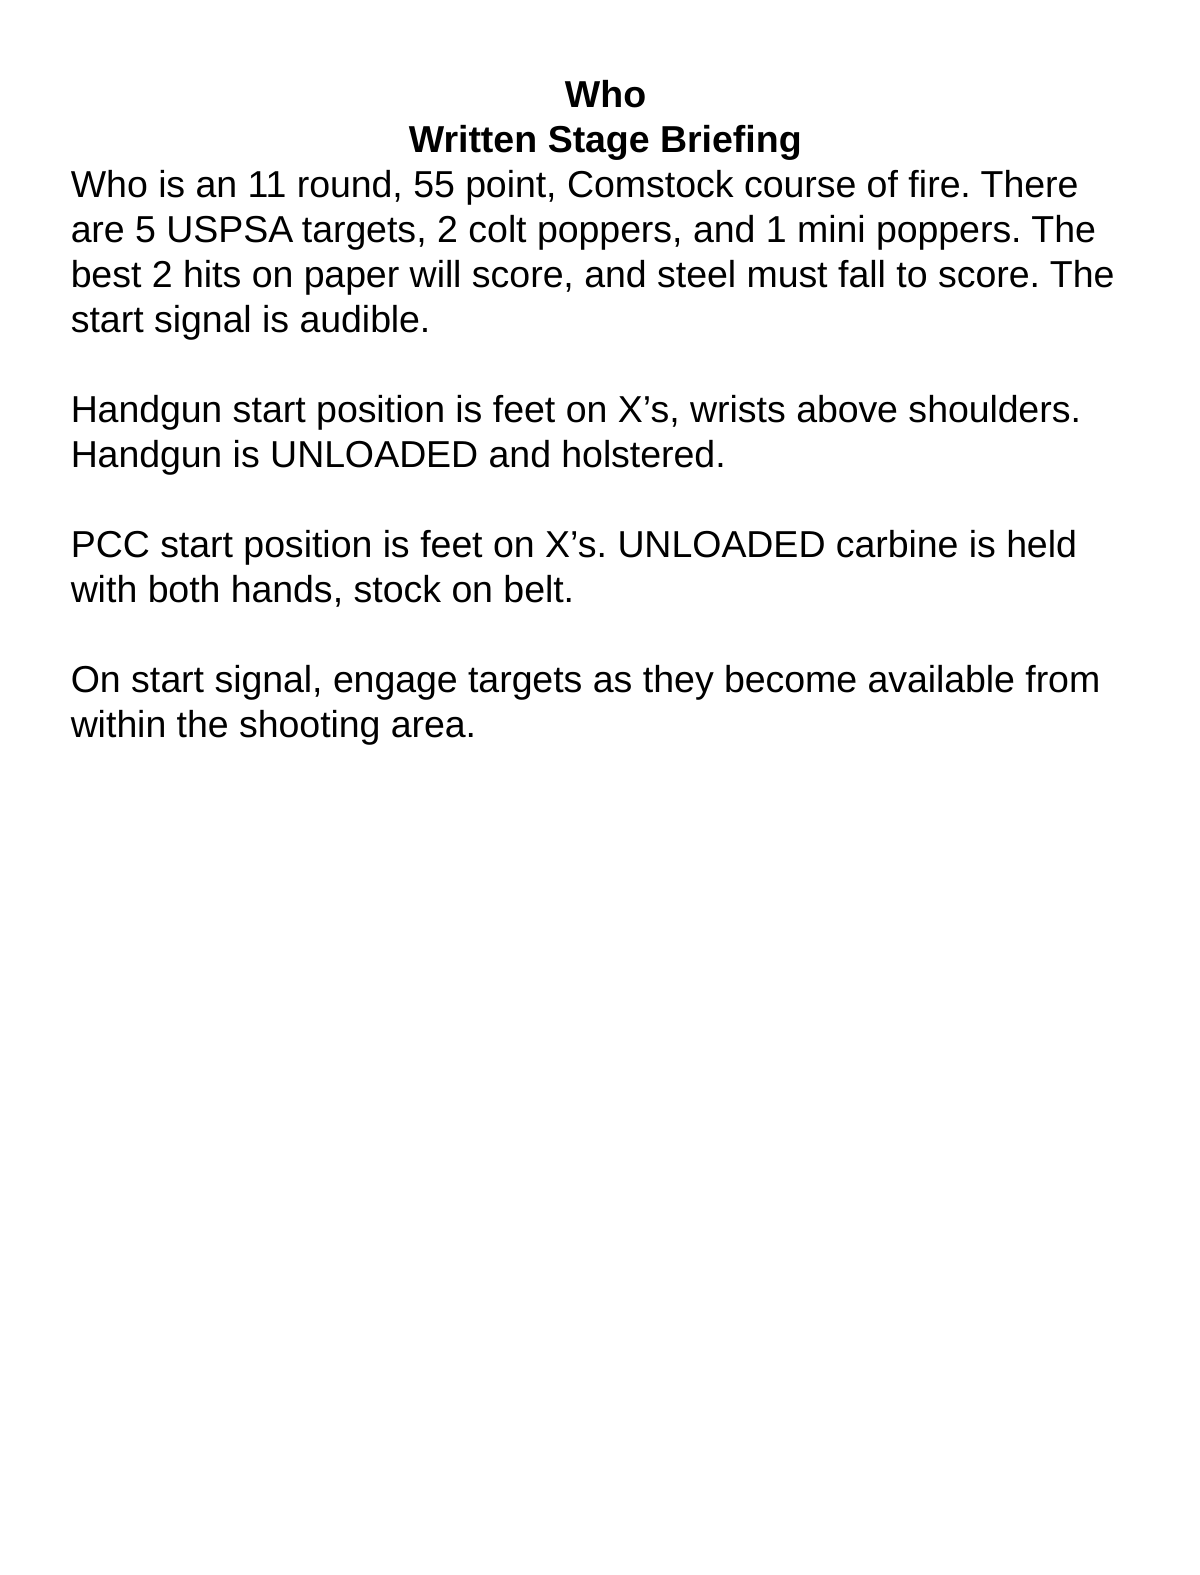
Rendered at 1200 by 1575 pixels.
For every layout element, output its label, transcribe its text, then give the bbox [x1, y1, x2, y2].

text_box Who Written Stage Briefing Who is an 11 round, 55 point, Comstock course of fire. There are 5 USPSA targets, 2 colt poppers, and 1 mini poppers. The best 2 hits on paper will score, and steel must fall to score. The start signal is audible. Handgun start position is feet on X’s, wrists above shoulders. Handgun is UNLOADED and holstered. PCC start position is feet on X’s. UNLOADED carbine is held with both hands, stock on belt. On start signal, engage targets as they become available from within the shooting area. [56, 63, 1156, 753]
